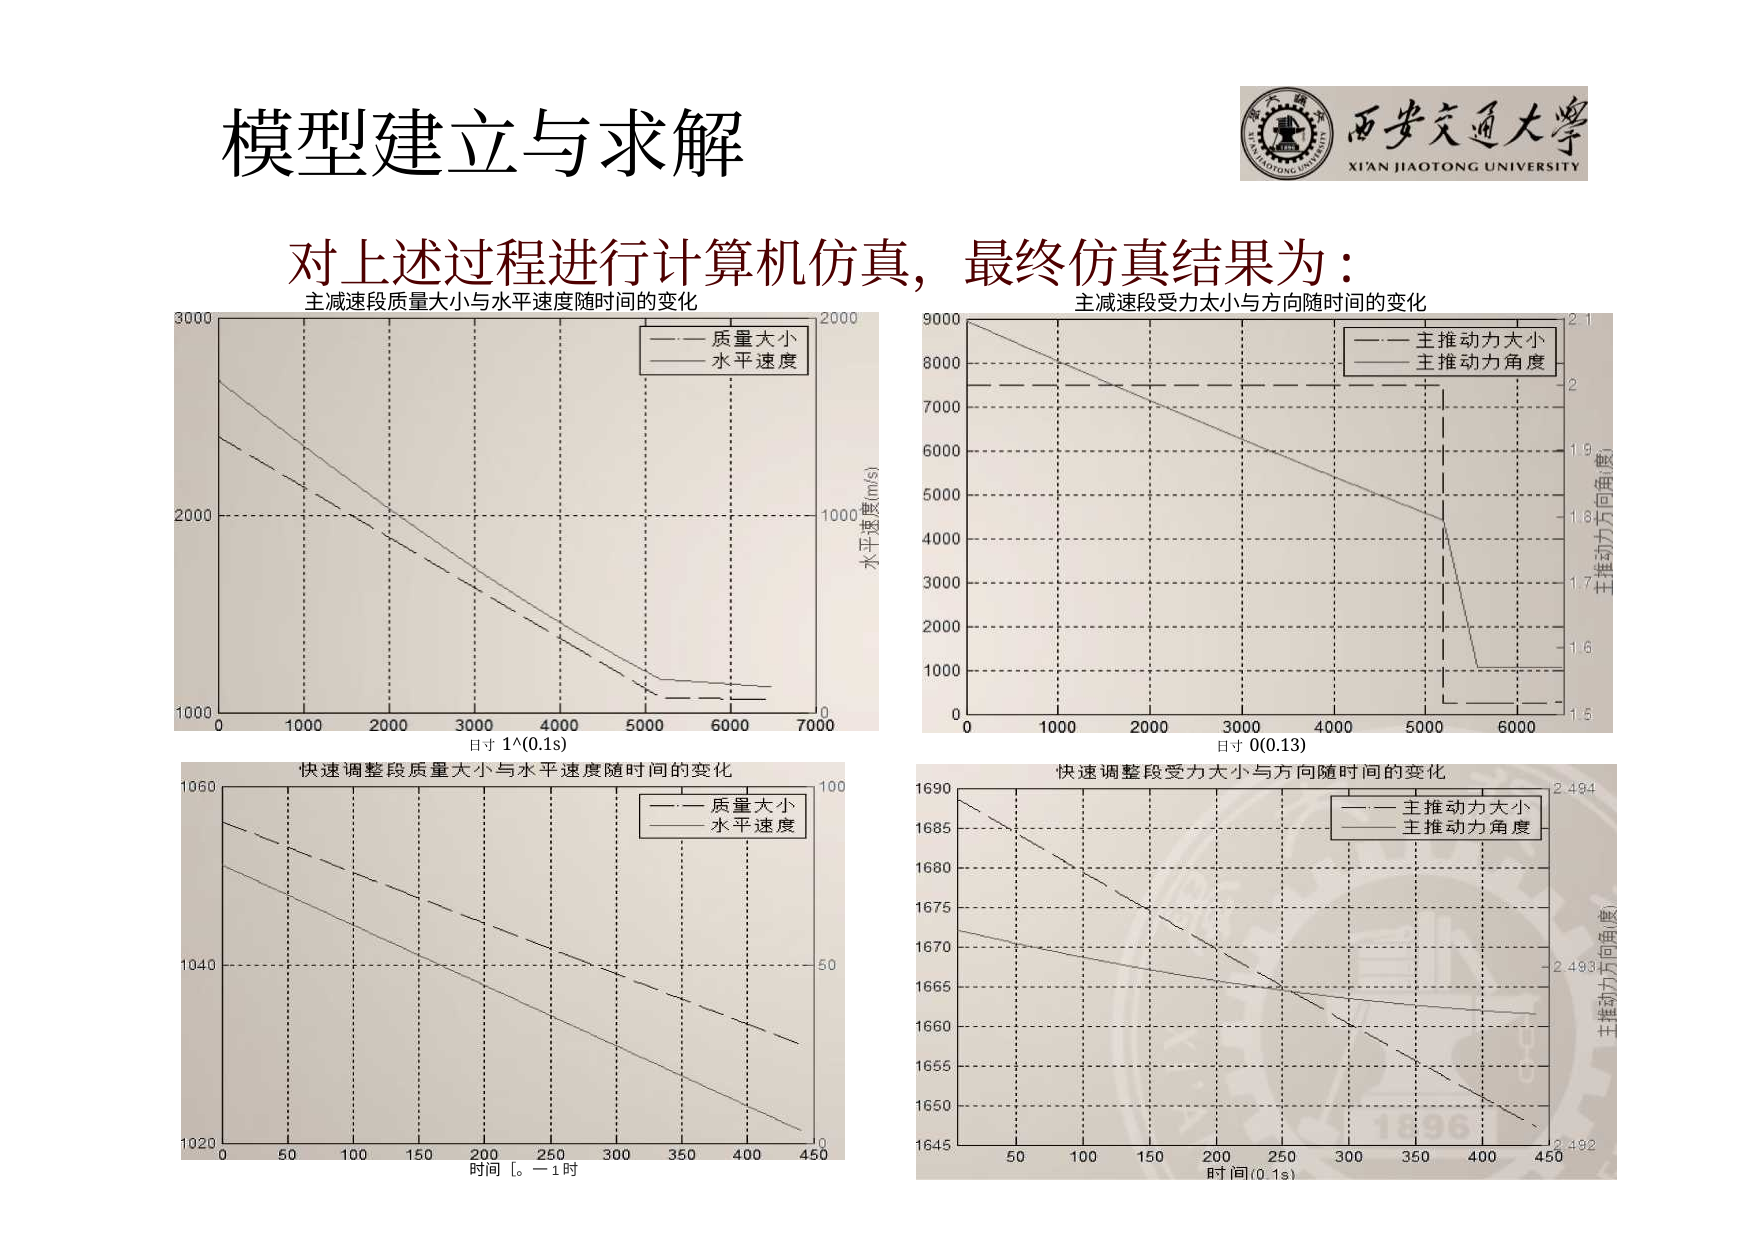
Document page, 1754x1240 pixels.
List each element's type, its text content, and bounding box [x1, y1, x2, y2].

text_box 时间［。一1时 [469, 1170, 564, 1180]
text_box 主减速段质量大小与水平速度随时间的变化 [304, 288, 725, 310]
picture [915, 764, 1618, 1181]
picture [1240, 86, 1589, 182]
picture [921, 313, 1613, 733]
picture [174, 312, 879, 732]
text_box 对上述过程进行计算机仿真，最终仿真结果为: [287, 230, 1467, 291]
picture [180, 762, 846, 1161]
text_box 日寸 1^(0.1s) [468, 740, 563, 757]
text_box 模型建立与求解 [220, 96, 790, 185]
text_box 日寸 0(0.13) [1215, 740, 1311, 759]
text_box 主减速段受力太小与方向随时间的变化 [1074, 289, 1451, 311]
